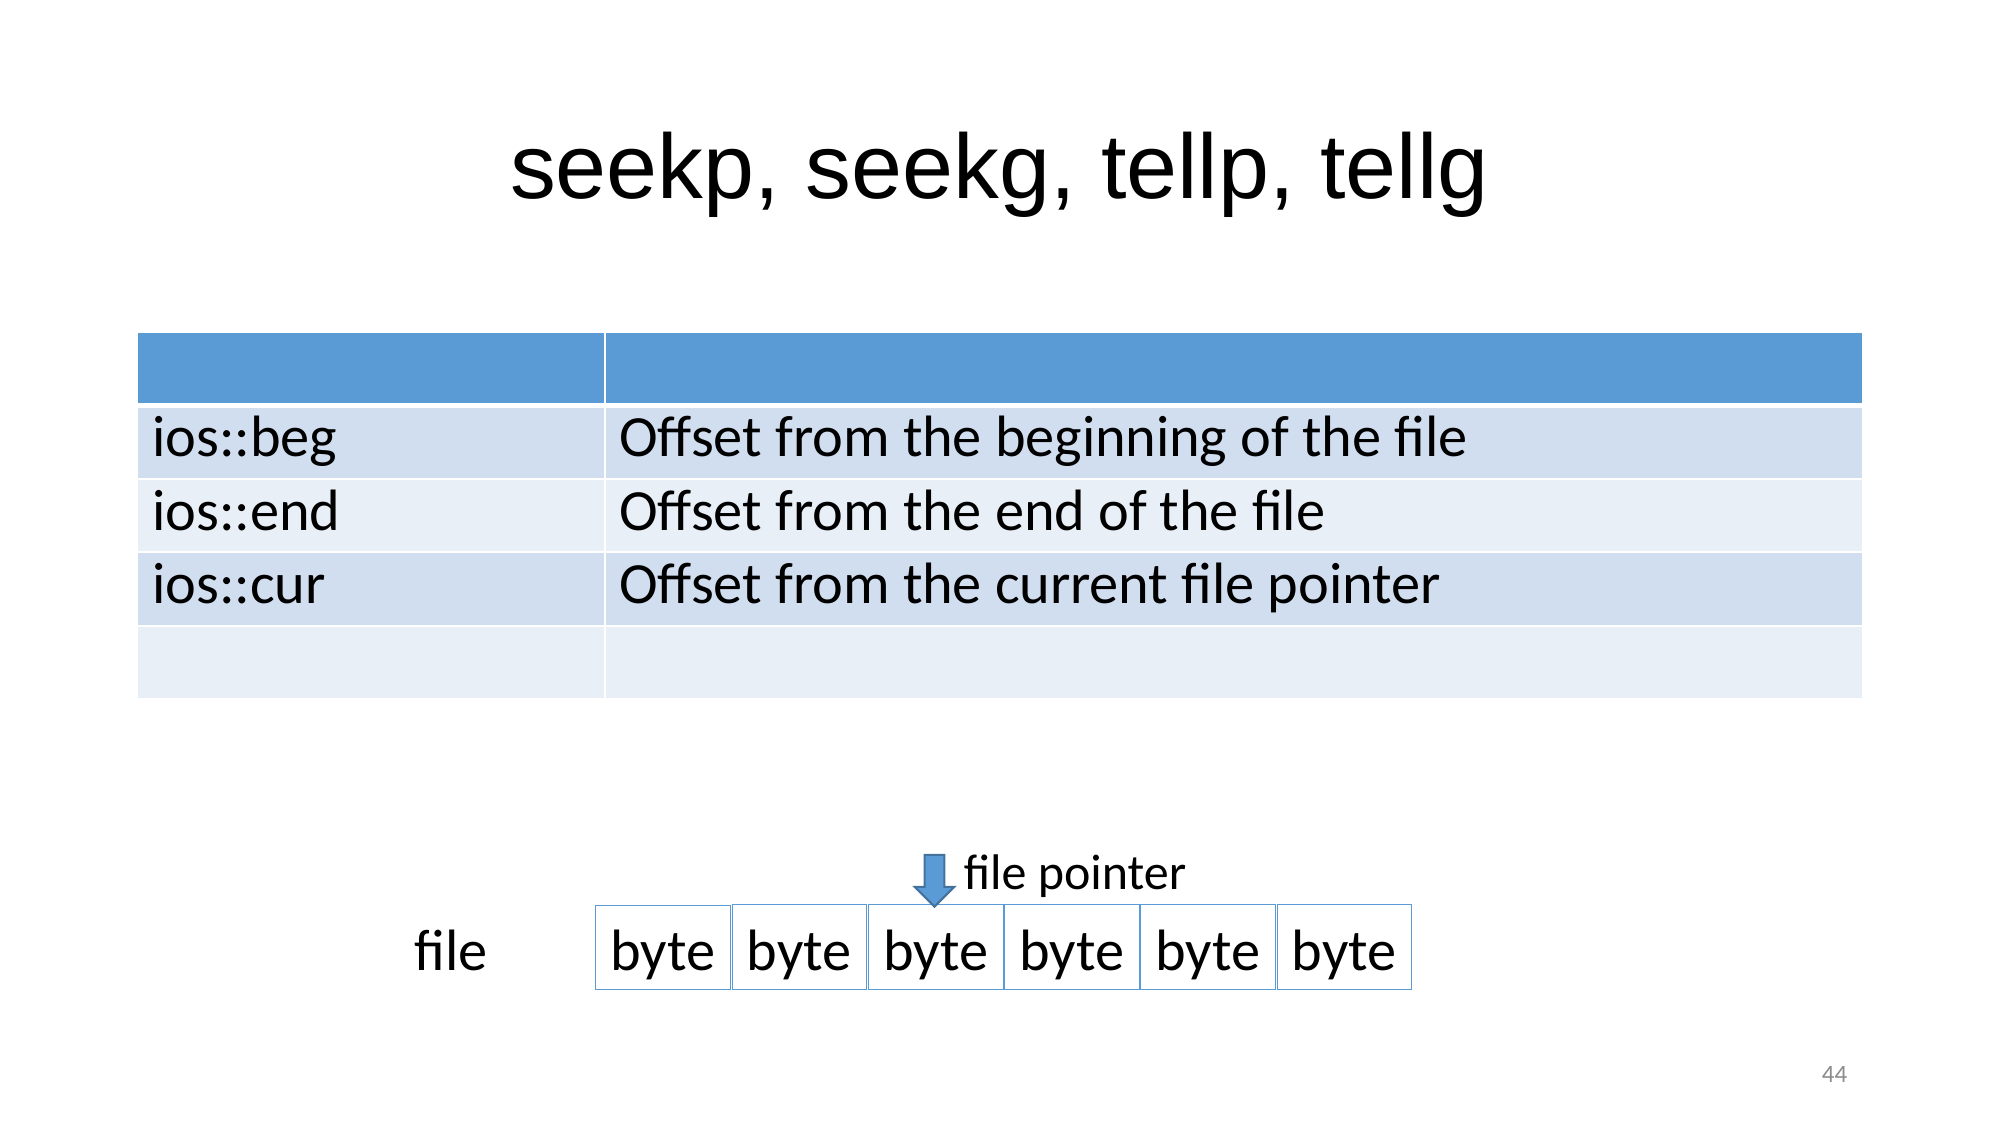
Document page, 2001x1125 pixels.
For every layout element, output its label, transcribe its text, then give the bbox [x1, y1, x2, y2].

table_cell Offset from the current file pointer [606, 553, 1862, 625]
table_cell ios::end [138, 480, 604, 551]
table_header [138, 333, 604, 403]
table_cell [138, 627, 604, 698]
text_box byte [1277, 904, 1412, 990]
table_cell Offset from the end of the file [606, 480, 1862, 551]
text_box [912, 853, 949, 909]
table_cell [606, 627, 1862, 698]
text_box byte [868, 904, 1004, 990]
text_box byte [732, 904, 867, 990]
table_header [606, 333, 1862, 403]
text_box byte [1004, 908, 1140, 990]
table_cell Offset from the beginning of the file [606, 408, 1862, 478]
table_cell ios::beg [138, 408, 604, 478]
text_box file pointer [949, 832, 1226, 908]
title seekp, seekg, tellp, tellg [137, 59, 1863, 278]
table_cell ios::cur [138, 553, 604, 625]
text_box file [399, 904, 503, 990]
text_box byte [1140, 904, 1276, 990]
slide_number 44 [1412, 1042, 1863, 1103]
text_box byte [595, 905, 731, 990]
